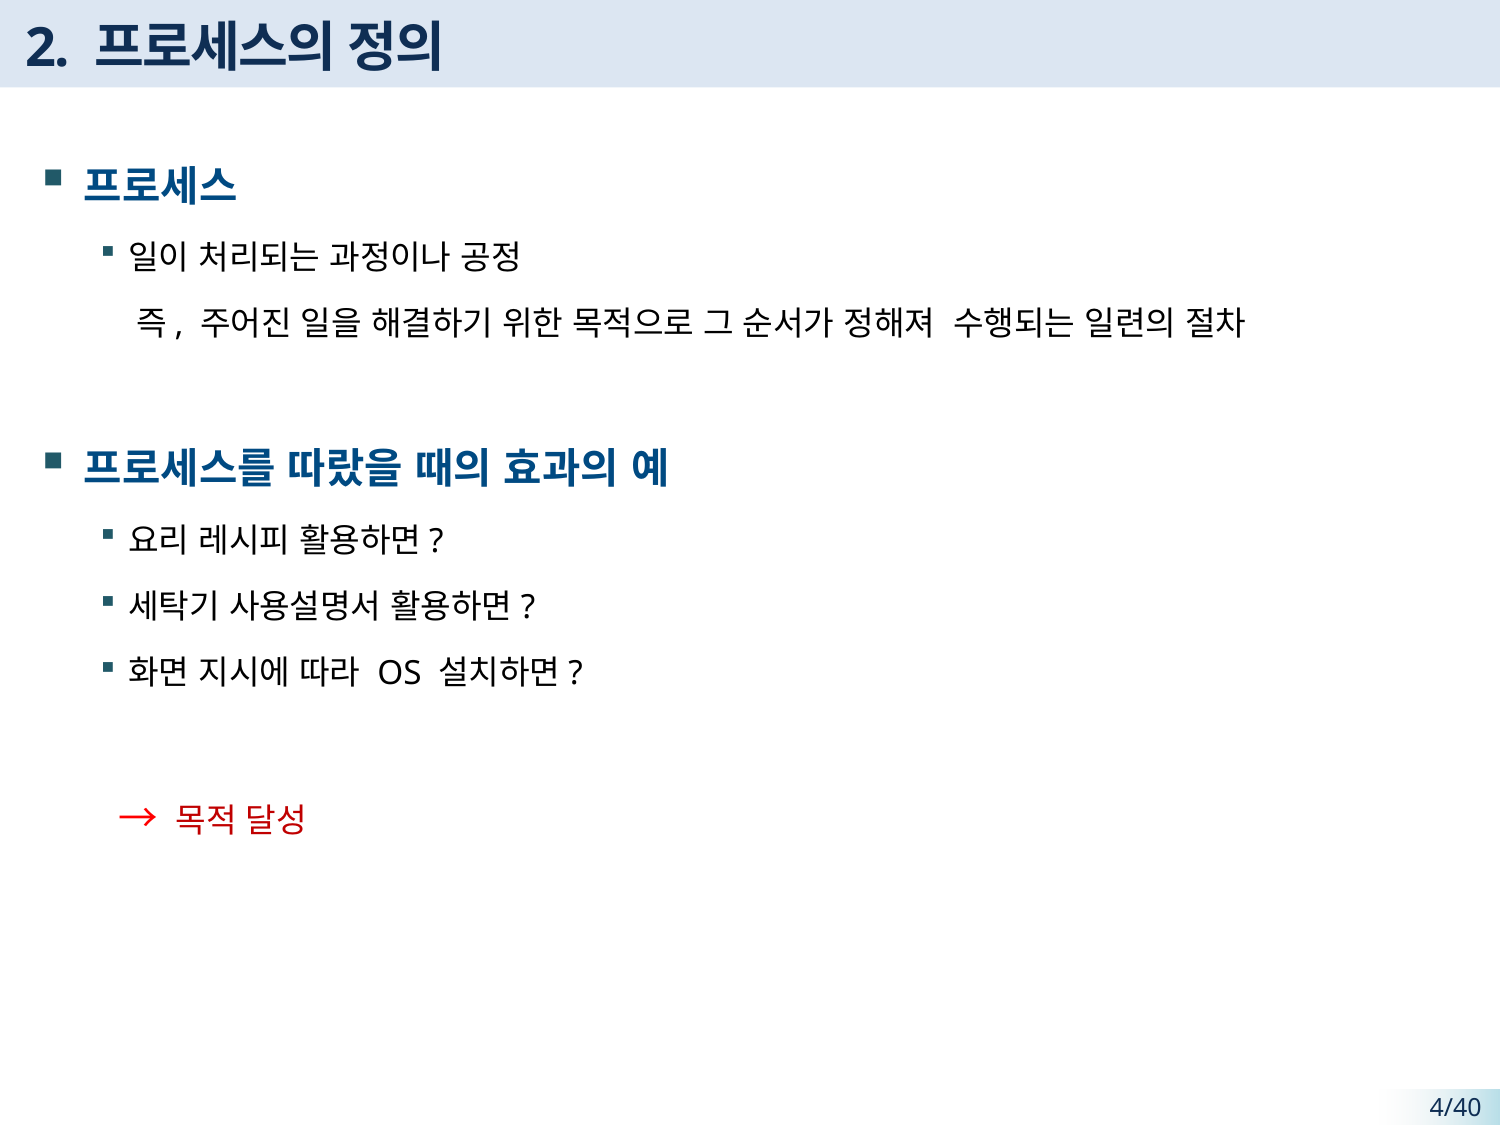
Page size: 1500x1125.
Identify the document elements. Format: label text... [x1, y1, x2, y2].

title 2. 프로세스의 정의 [10, 5, 1288, 84]
list 프로세스 일이 처리되는 과정이나 공정 즉, 주어진 일을 해결하기 위한 목적으로 그 순서가 정해져 수행되는 일련의 절차 프로세스를 따랐을 때의 효과의 예 요리 레시피 활용하면? 세탁기 사용설명서 활용하면? 화면 지시에 따라 OS 설치하면? → 목적 달성 [10, 126, 1481, 1057]
